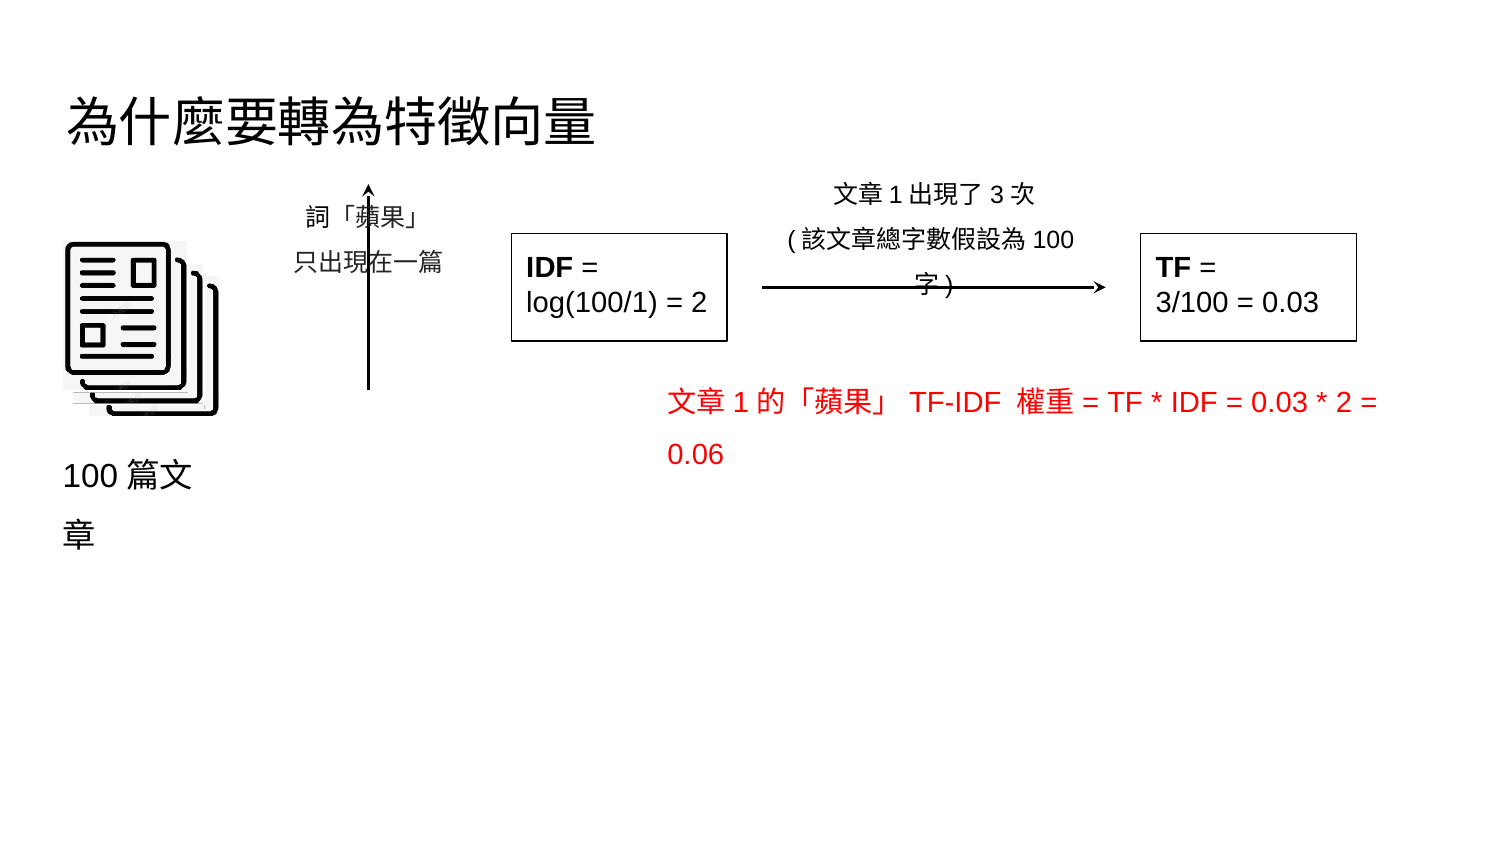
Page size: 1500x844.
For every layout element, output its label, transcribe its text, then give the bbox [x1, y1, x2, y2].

text_box TF = 3/100 = 0.03 [1140, 233, 1357, 341]
text_box 文章1的「蘋果」TF-IDF 權重= TF * IDF = 0.03 * 2 = 0.06 [652, 350, 1453, 411]
title 為什麼要轉為特徵向量 [51, 72, 1449, 167]
text_box 詞「蘋果」 只出現在一篇 [250, 195, 364, 267]
text_box 詞「蘋果」 只出現在一篇 [373, 195, 486, 267]
text_box 100篇文章 [47, 419, 235, 570]
text_box IDF = log(100/1) = 2 [511, 233, 728, 341]
text_box 文章1出現了3次 (該文章總字數假設為100字) [762, 195, 1106, 267]
picture [60, 236, 222, 420]
